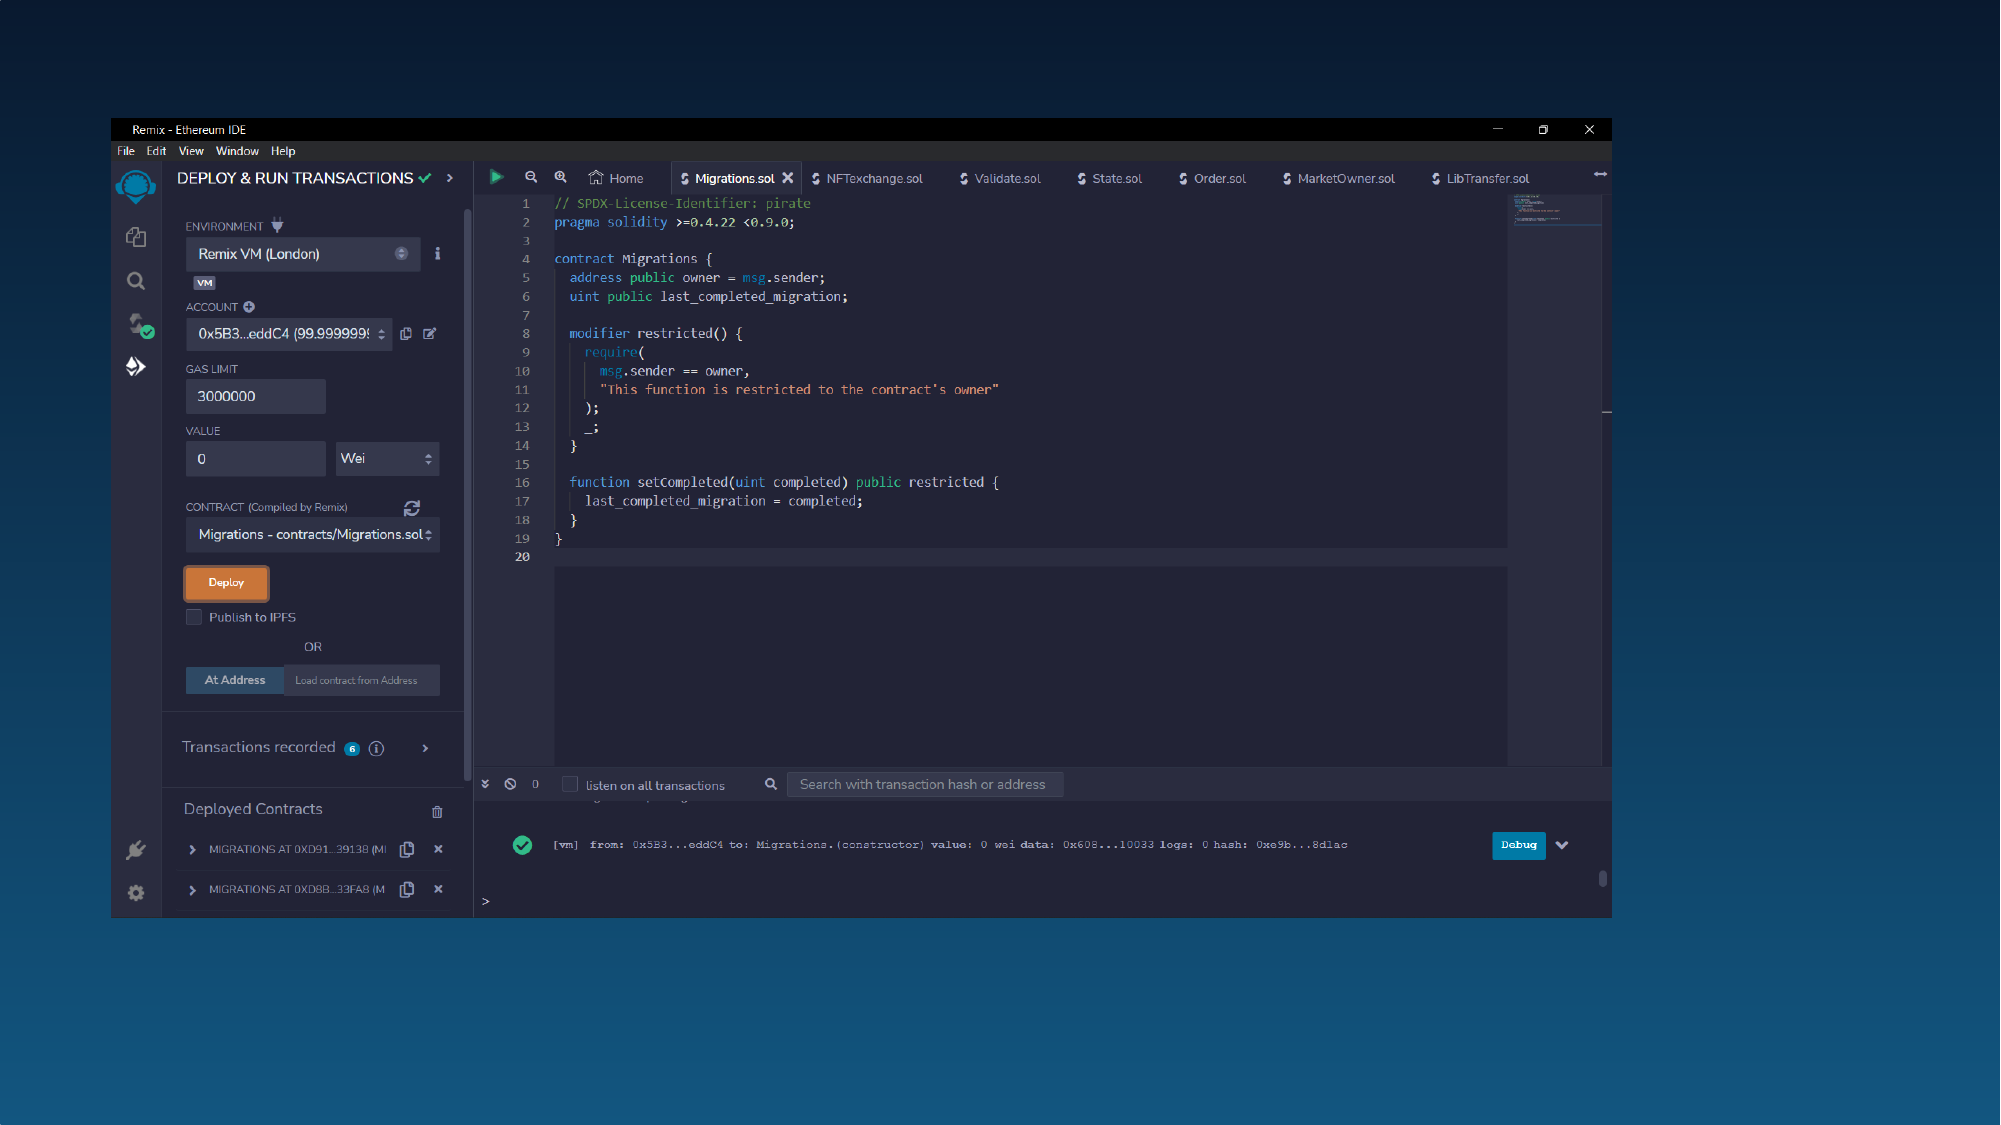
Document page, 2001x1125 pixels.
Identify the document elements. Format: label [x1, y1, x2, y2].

text_box [0, 0, 2000, 1125]
picture [111, 118, 1612, 918]
